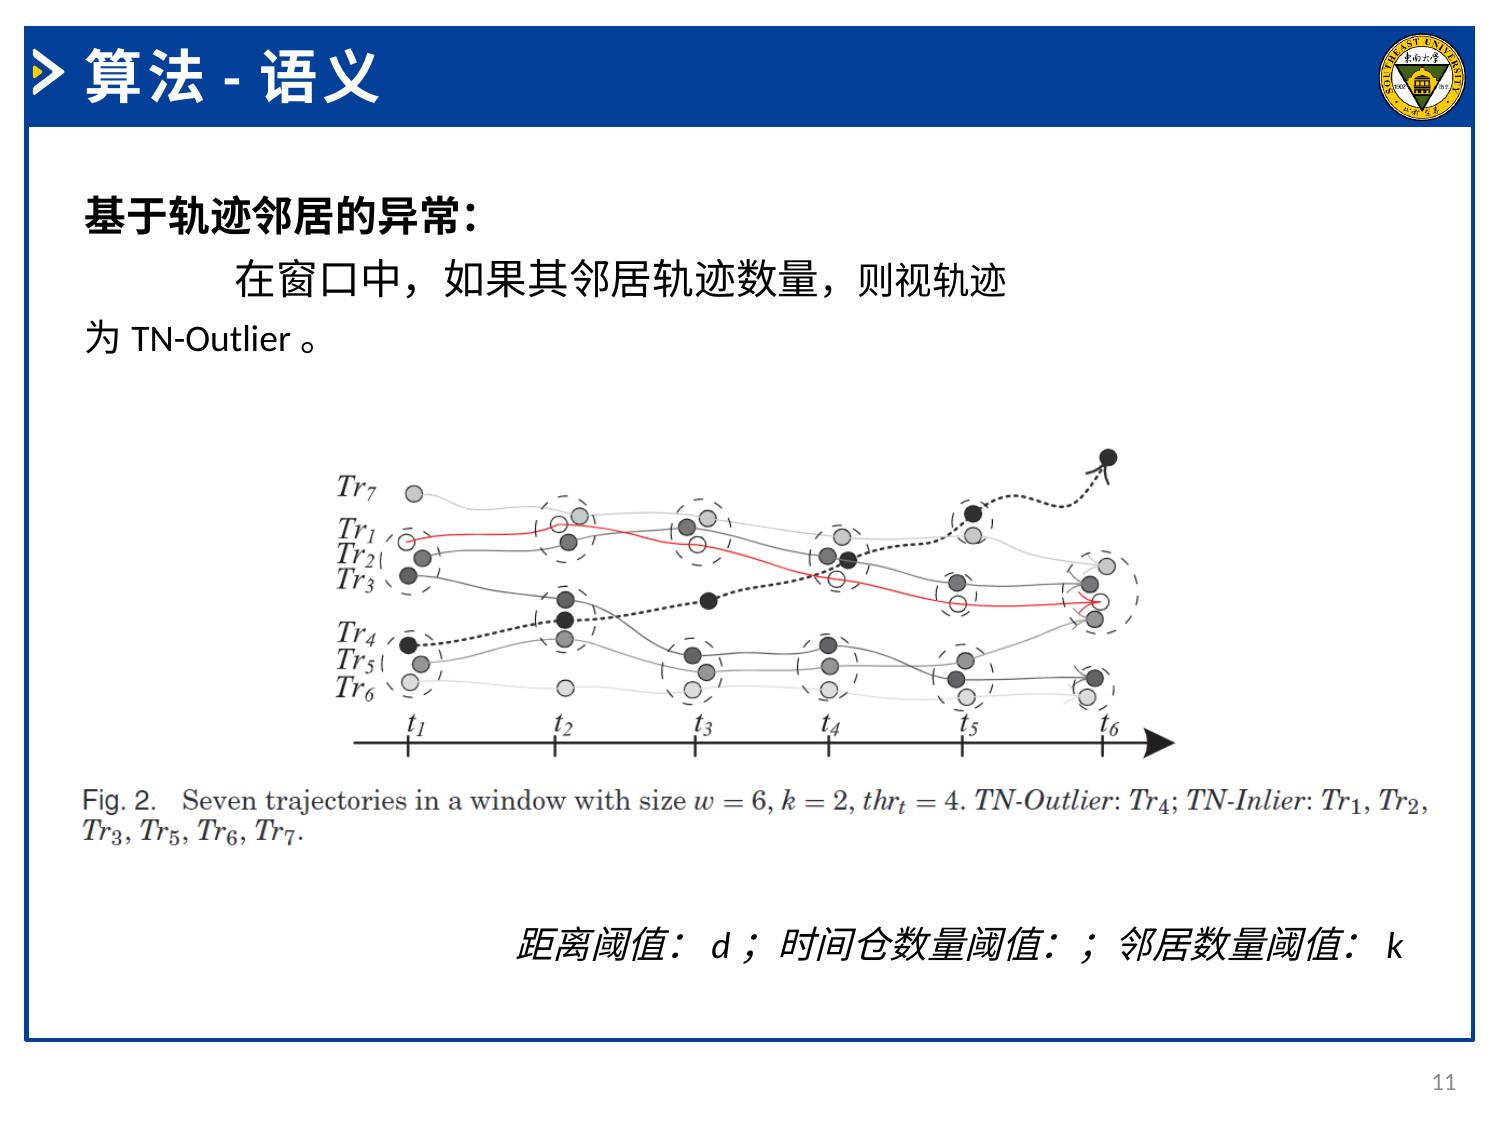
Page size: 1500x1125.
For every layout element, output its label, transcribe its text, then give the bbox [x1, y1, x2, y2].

slide_number 11 [1382, 1051, 1472, 1111]
picture [1378, 33, 1467, 121]
picture [77, 439, 1436, 854]
text_box 算法-语义 [70, 32, 605, 118]
